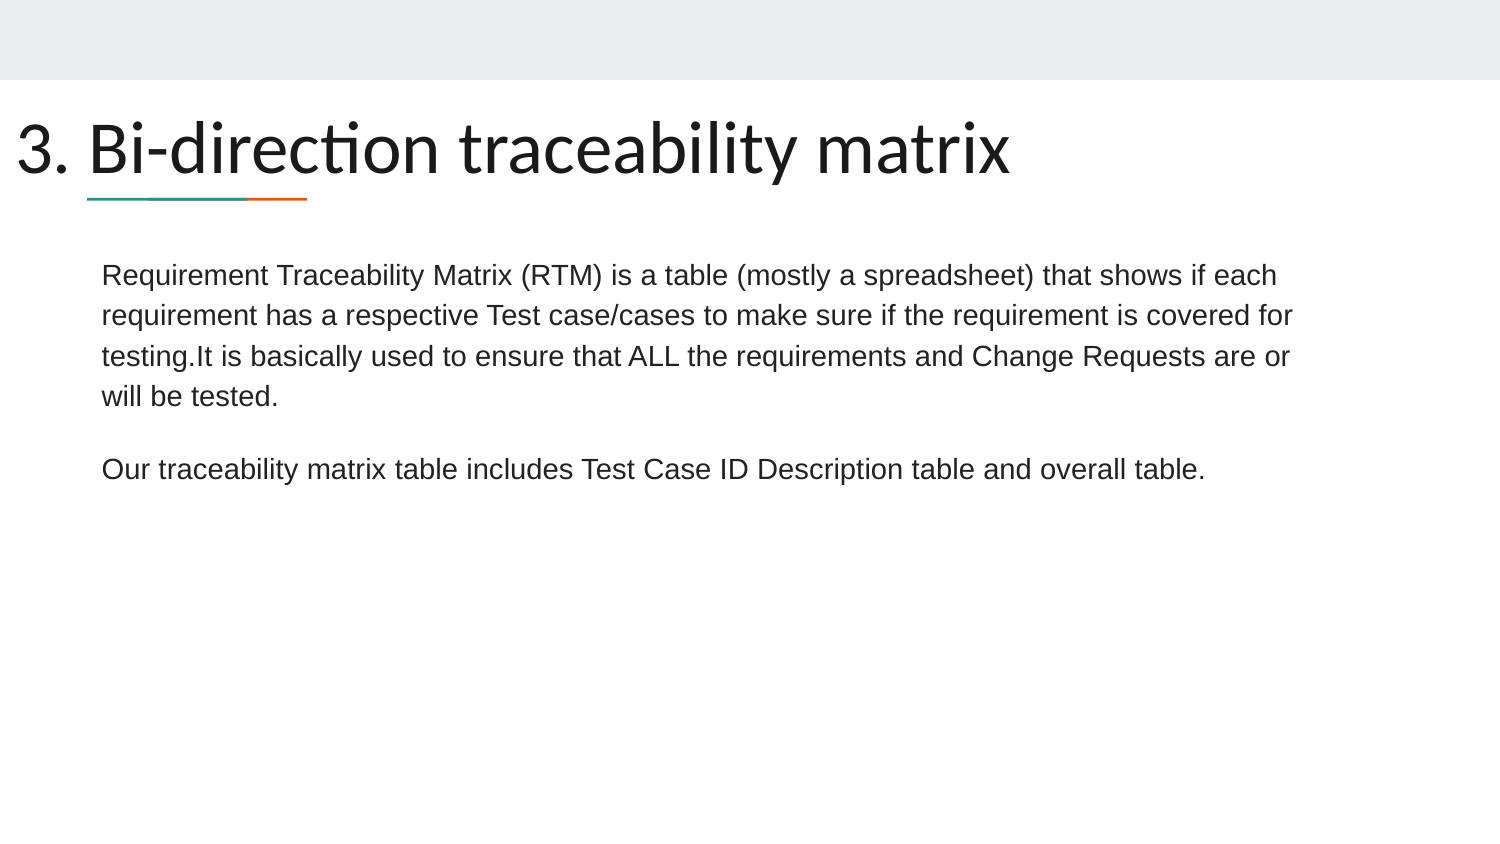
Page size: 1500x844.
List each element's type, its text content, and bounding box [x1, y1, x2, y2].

title 3. Bi-direction traceability matrix [0, 83, 1262, 194]
list Requirement Traceability Matrix (RTM) is a table (mostly a spreadsheet) that shows if each requirement has a respective Test case/cases to make sure if the requirement is covered for testing.It is basically used to ensure that ALL the requirements and Change Requests are or will be tested. Our traceability matrix table includes Test Case ID Description table and overall table. [86, 236, 1348, 738]
